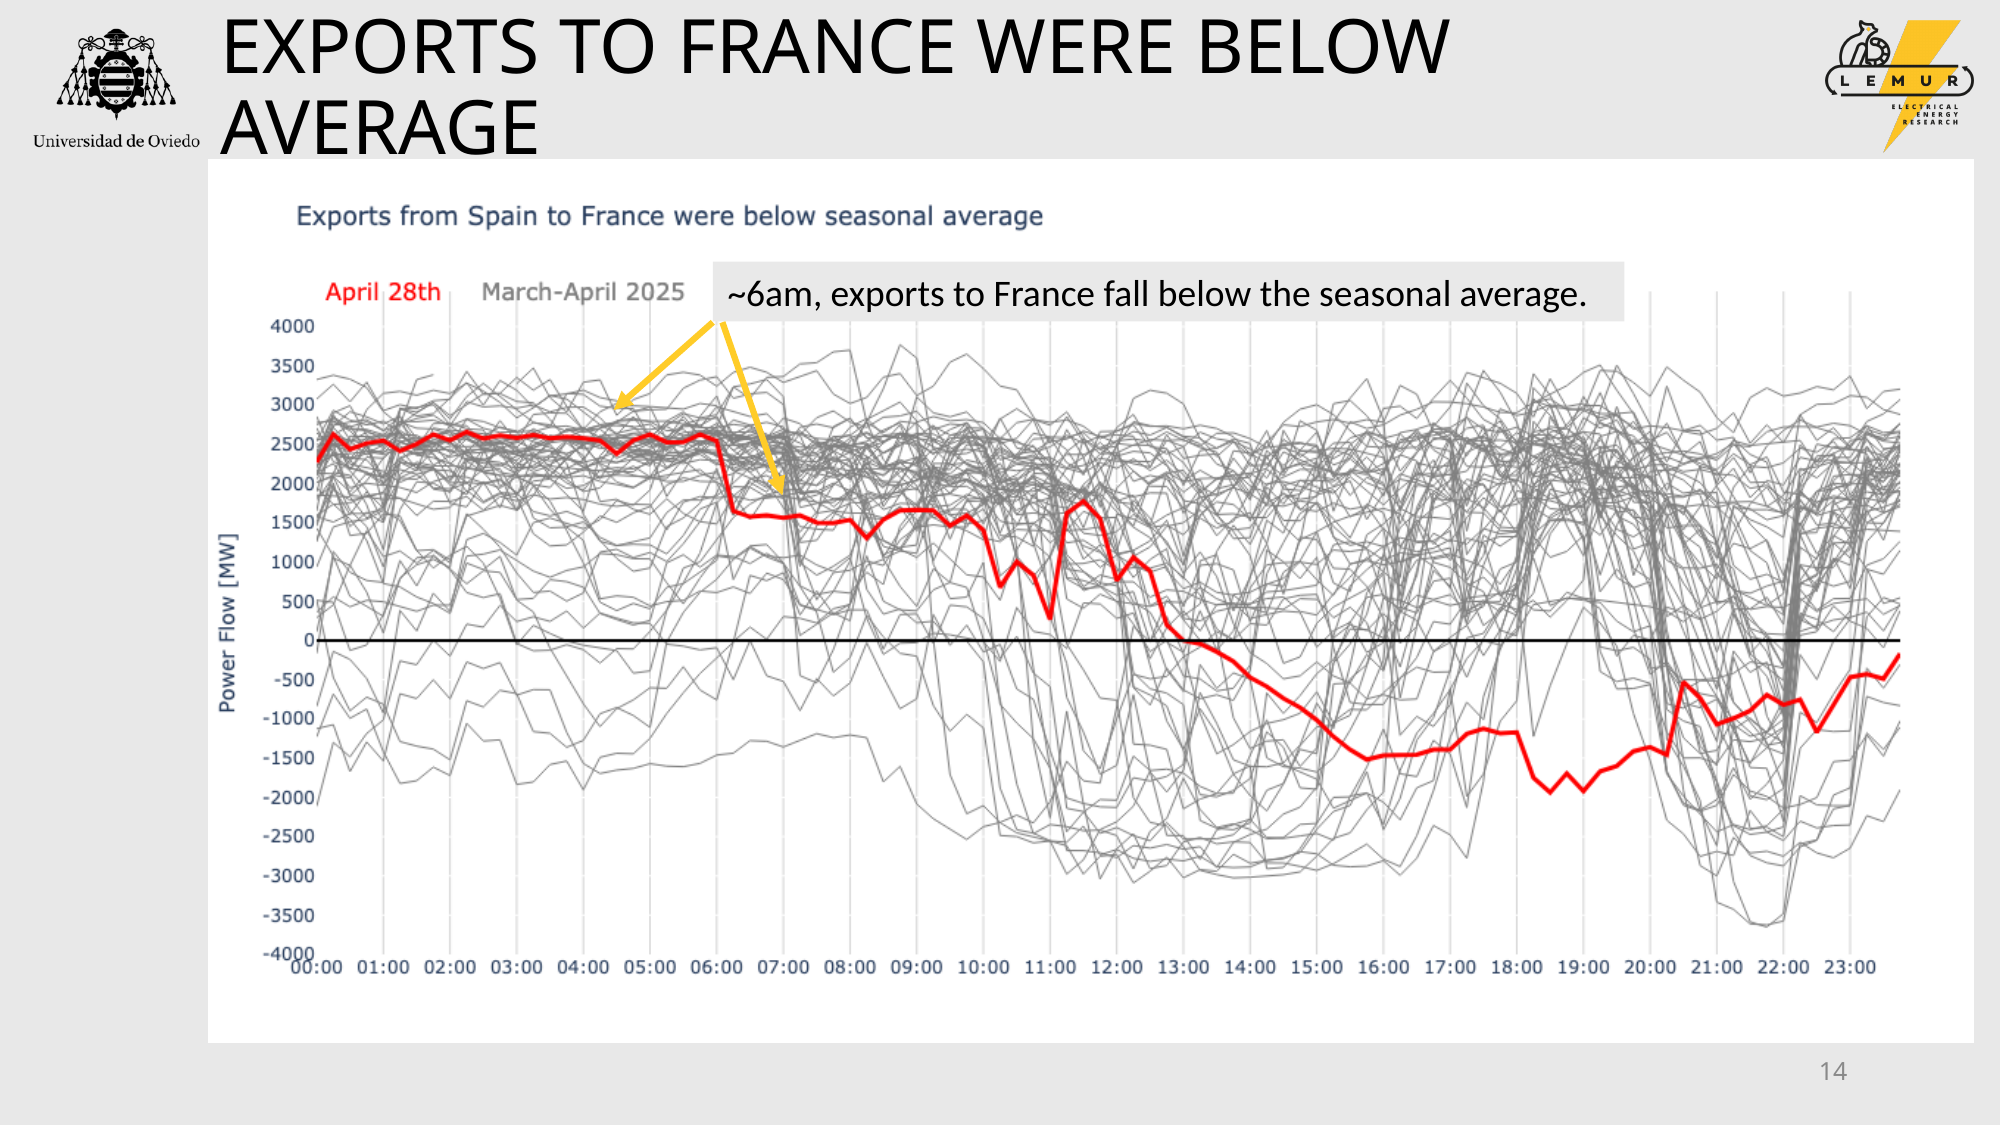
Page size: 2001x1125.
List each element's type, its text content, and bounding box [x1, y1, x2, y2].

title Exports to France were below average [206, 41, 1771, 139]
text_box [613, 322, 713, 411]
picture [25, 20, 206, 153]
picture [208, 159, 1974, 1043]
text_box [722, 322, 783, 496]
slide_number 14 [1412, 1043, 1863, 1103]
picture [1825, 20, 1974, 153]
